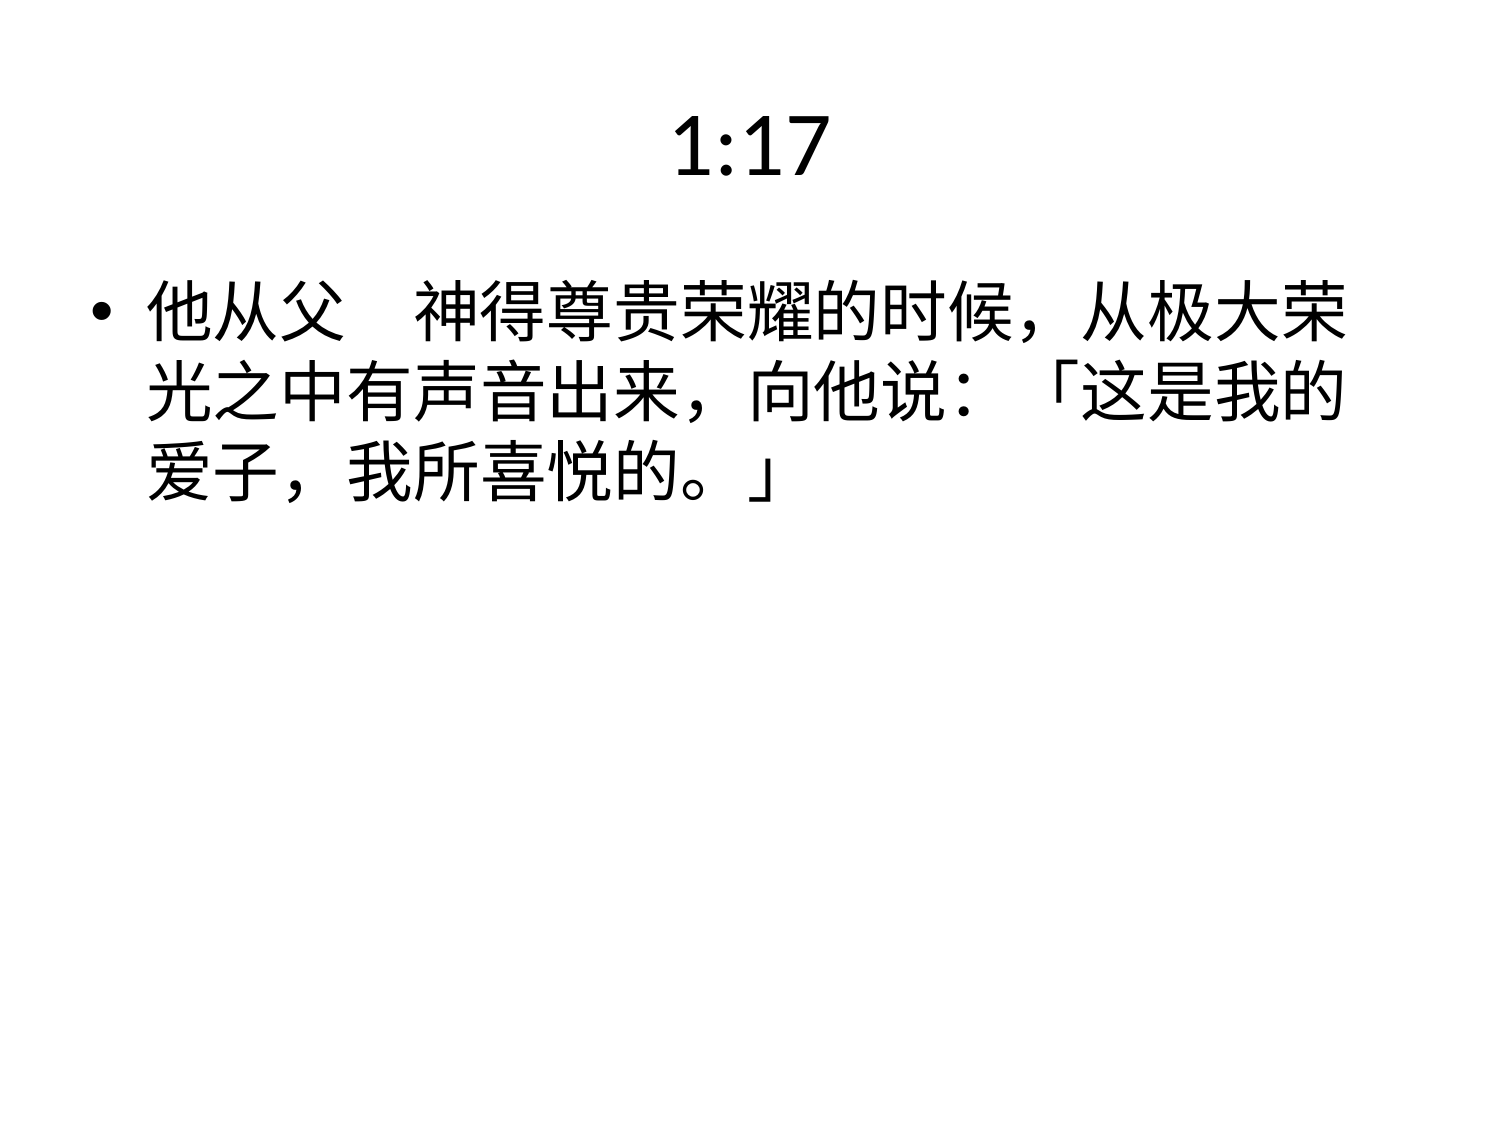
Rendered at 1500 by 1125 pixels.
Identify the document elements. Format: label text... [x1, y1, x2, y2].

list 他从父 神得尊贵荣耀的时候，从极大荣光之中有声音出来，向他说：「这是我的爱子，我所喜悦的。」 [75, 262, 1425, 1005]
title 1:17 [75, 45, 1425, 233]
